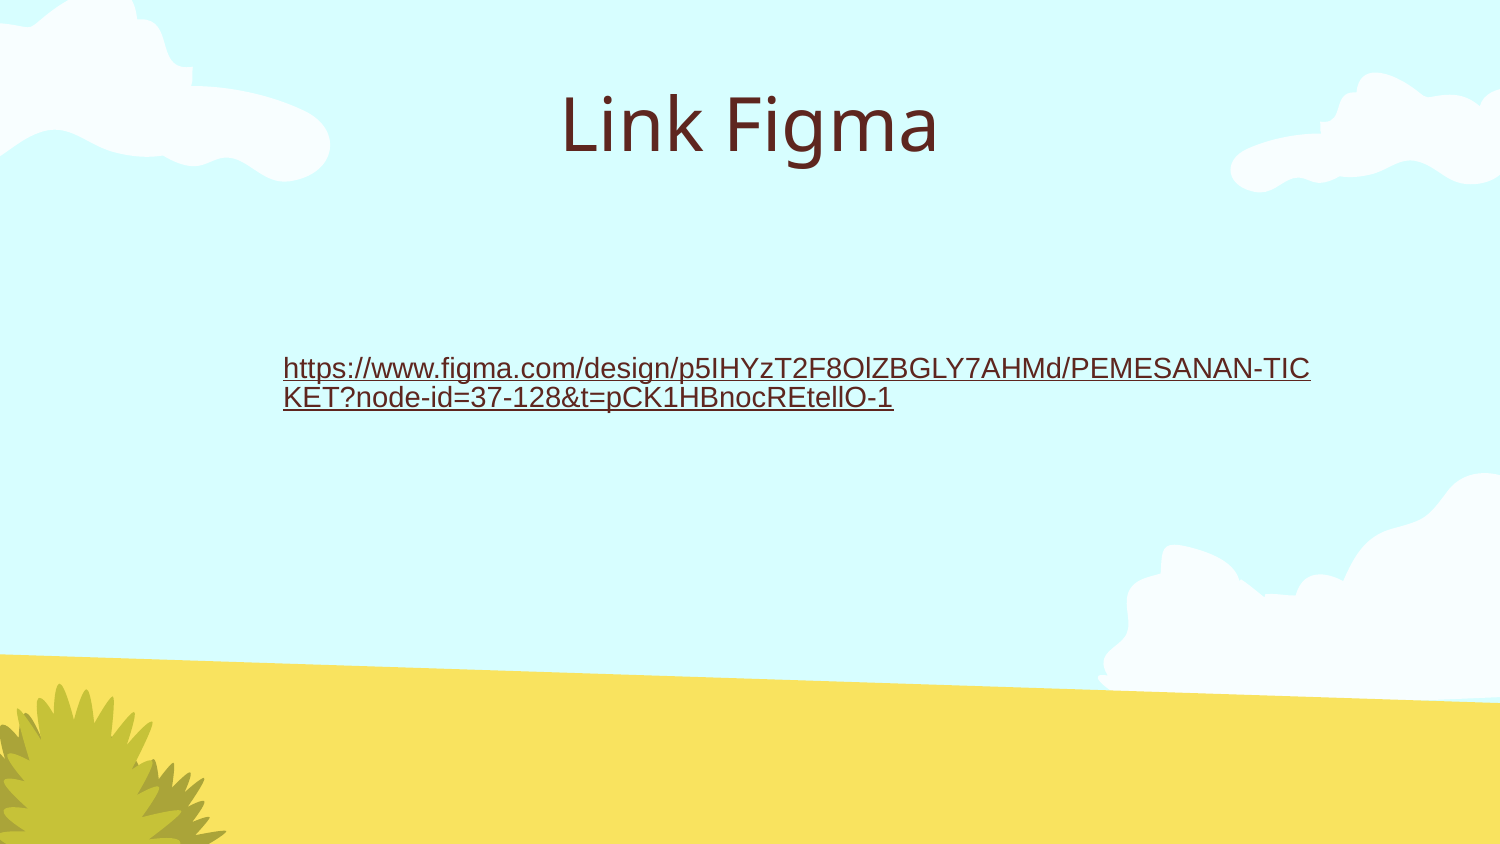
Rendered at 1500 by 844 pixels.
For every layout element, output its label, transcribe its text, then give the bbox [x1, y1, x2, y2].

text_box https://www.figma.com/design/p5IHYzT2F8OlZBGLY7AHMd/PEMESANAN-TICKET?node-id=37-128&t=pCK1HBnocREtellO-1 [268, 341, 1342, 392]
title Link Figma [413, 61, 1087, 156]
